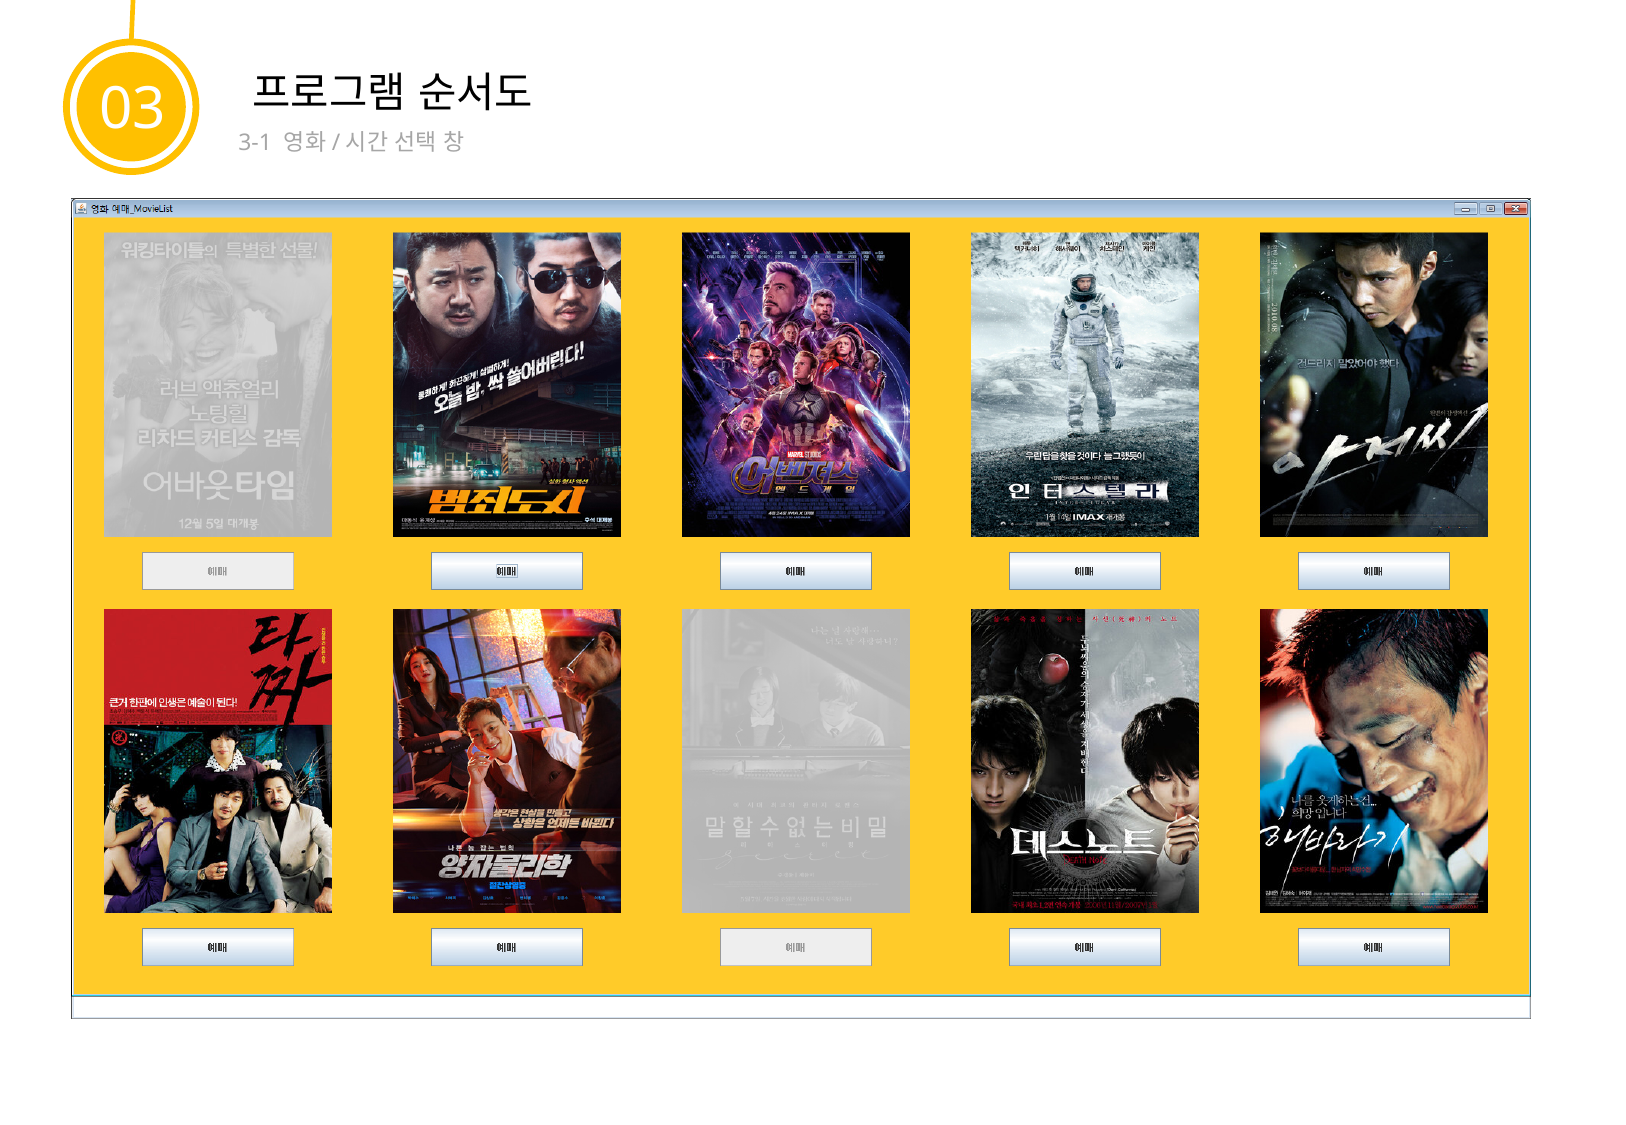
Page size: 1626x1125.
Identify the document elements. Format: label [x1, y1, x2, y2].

text_box [66, 0, 1053, 172]
picture [70, 198, 1531, 1019]
